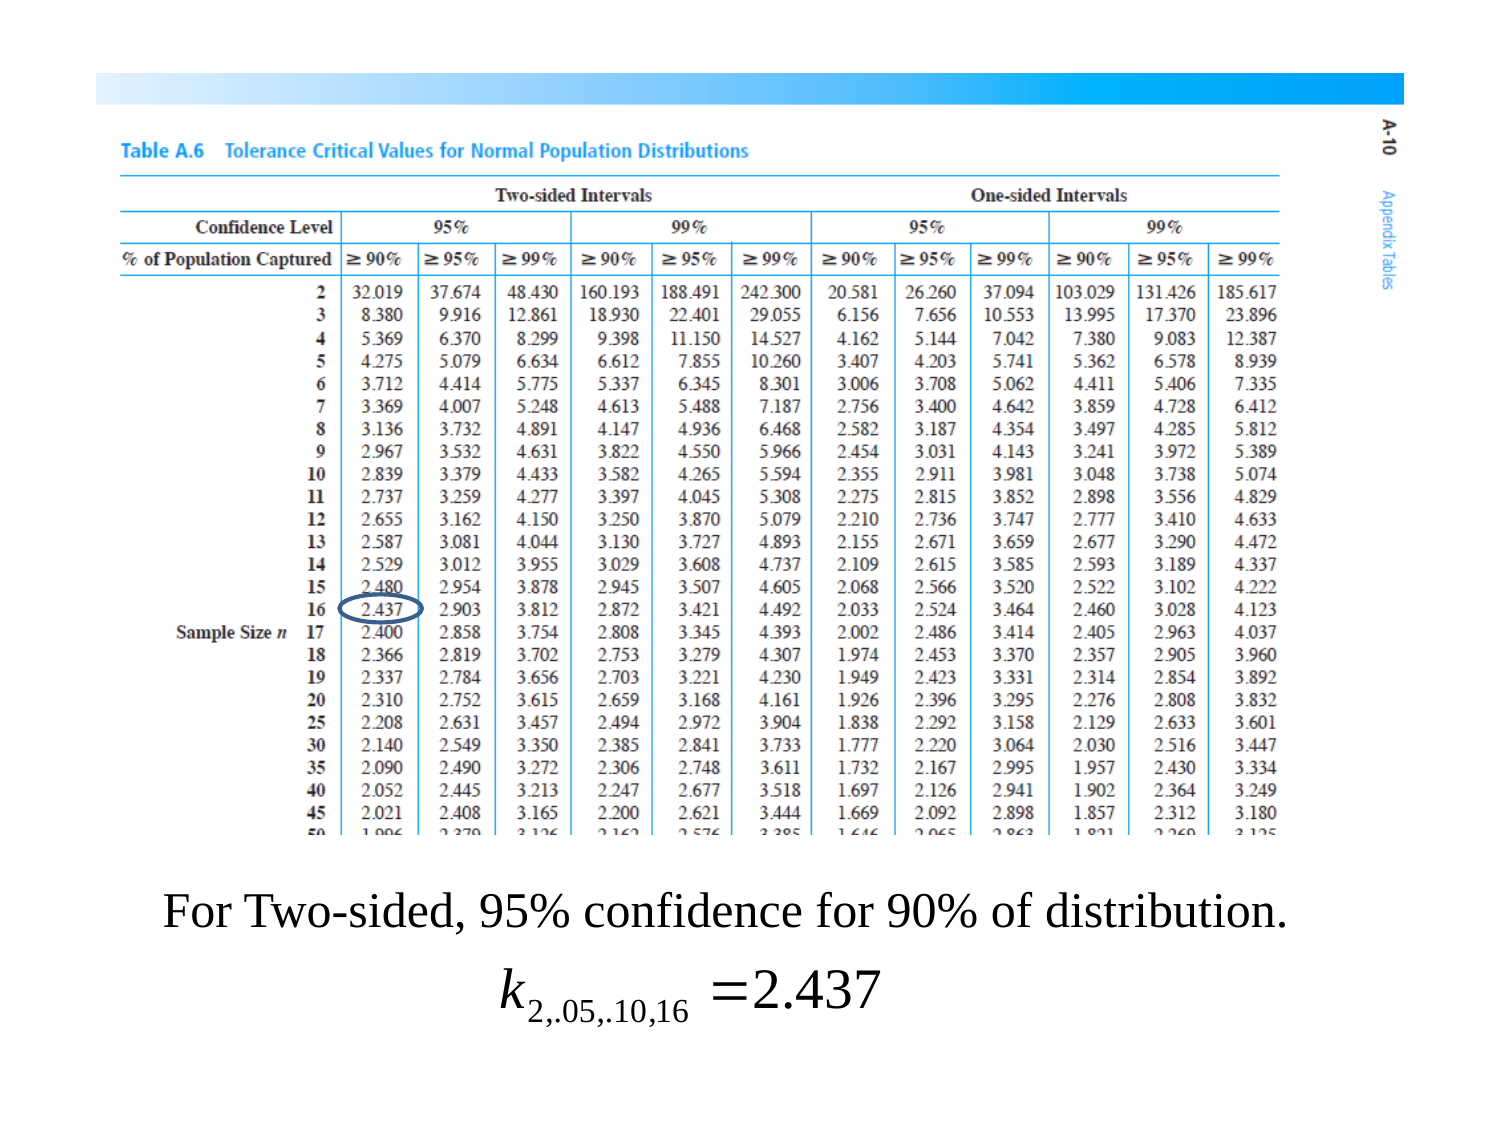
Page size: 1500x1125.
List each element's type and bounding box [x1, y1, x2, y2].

text_box [147, 594, 1367, 1042]
picture [95, 73, 1405, 835]
